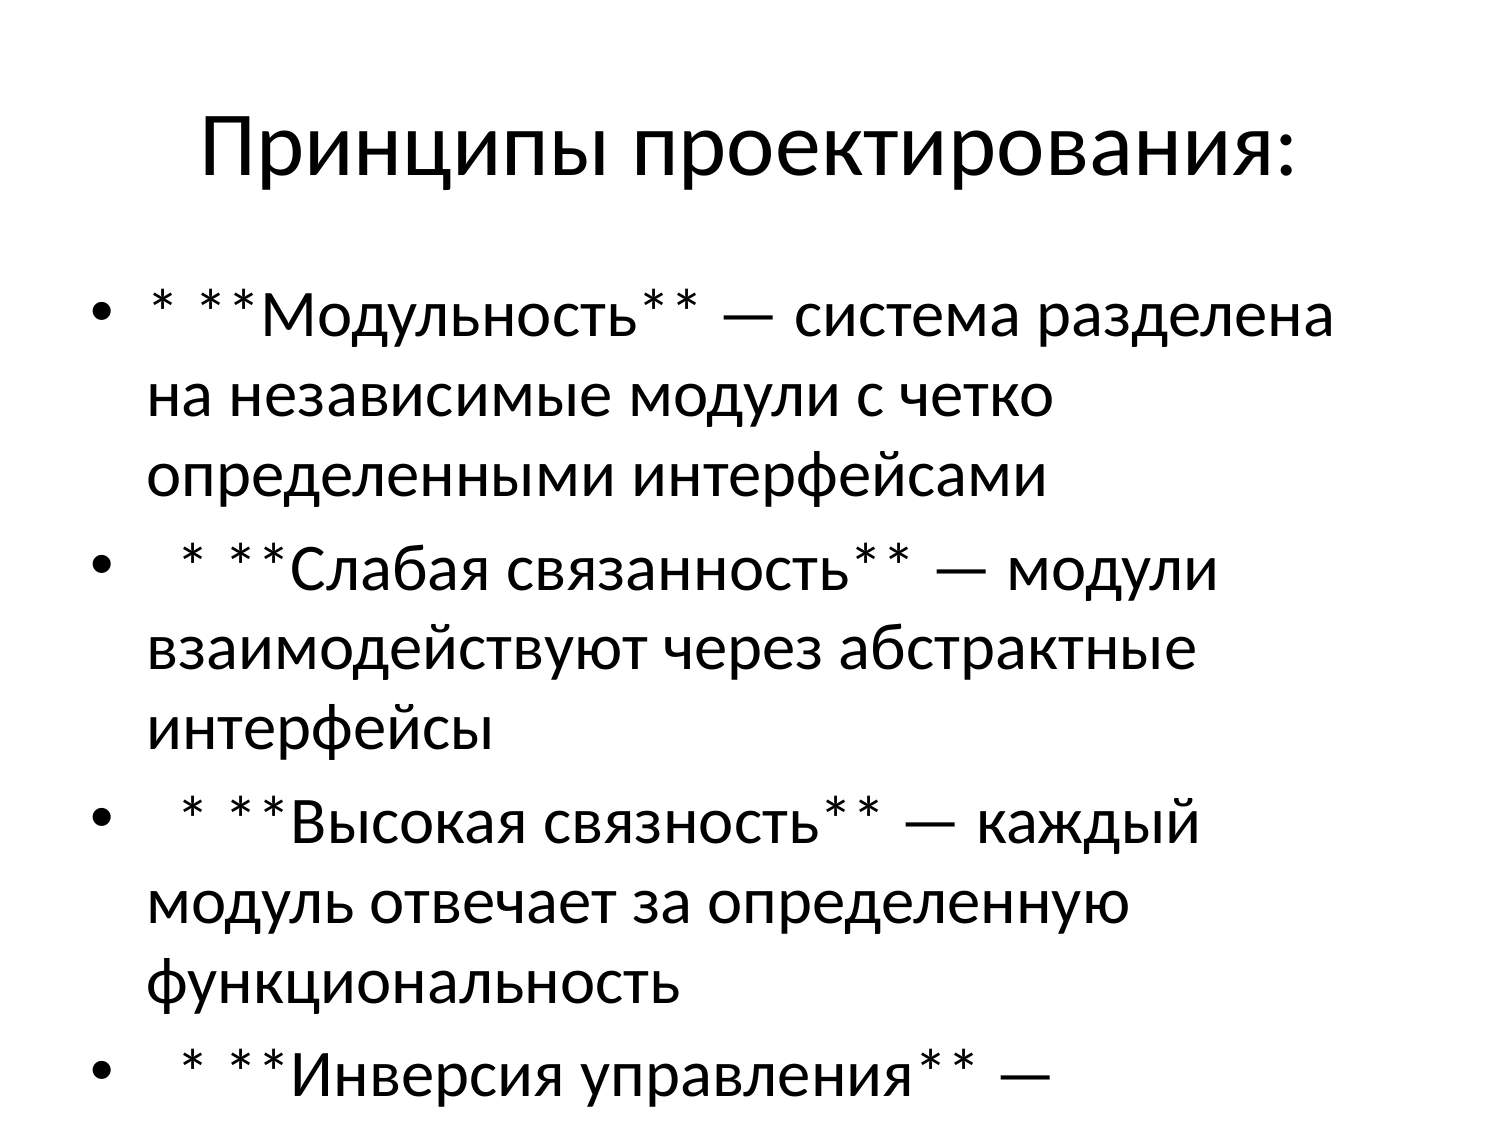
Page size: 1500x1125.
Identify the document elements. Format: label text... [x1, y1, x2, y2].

list * **Модульность** — система разделена на независимые модули с четко определенными интерфейсами * **Слабая связанность** — модули взаимодействуют через абстрактные интерфейсы * **Высокая связность** — каждый модуль отвечает за определенную функциональность * **Инверсия управления** — зависимости внедряются через конструкторы (Dependency Injection) * **Единая ответственность** — каждый класс имеет только одну причину для изменения [75, 262, 1425, 1005]
title Принципы проектирования: [75, 45, 1425, 233]
